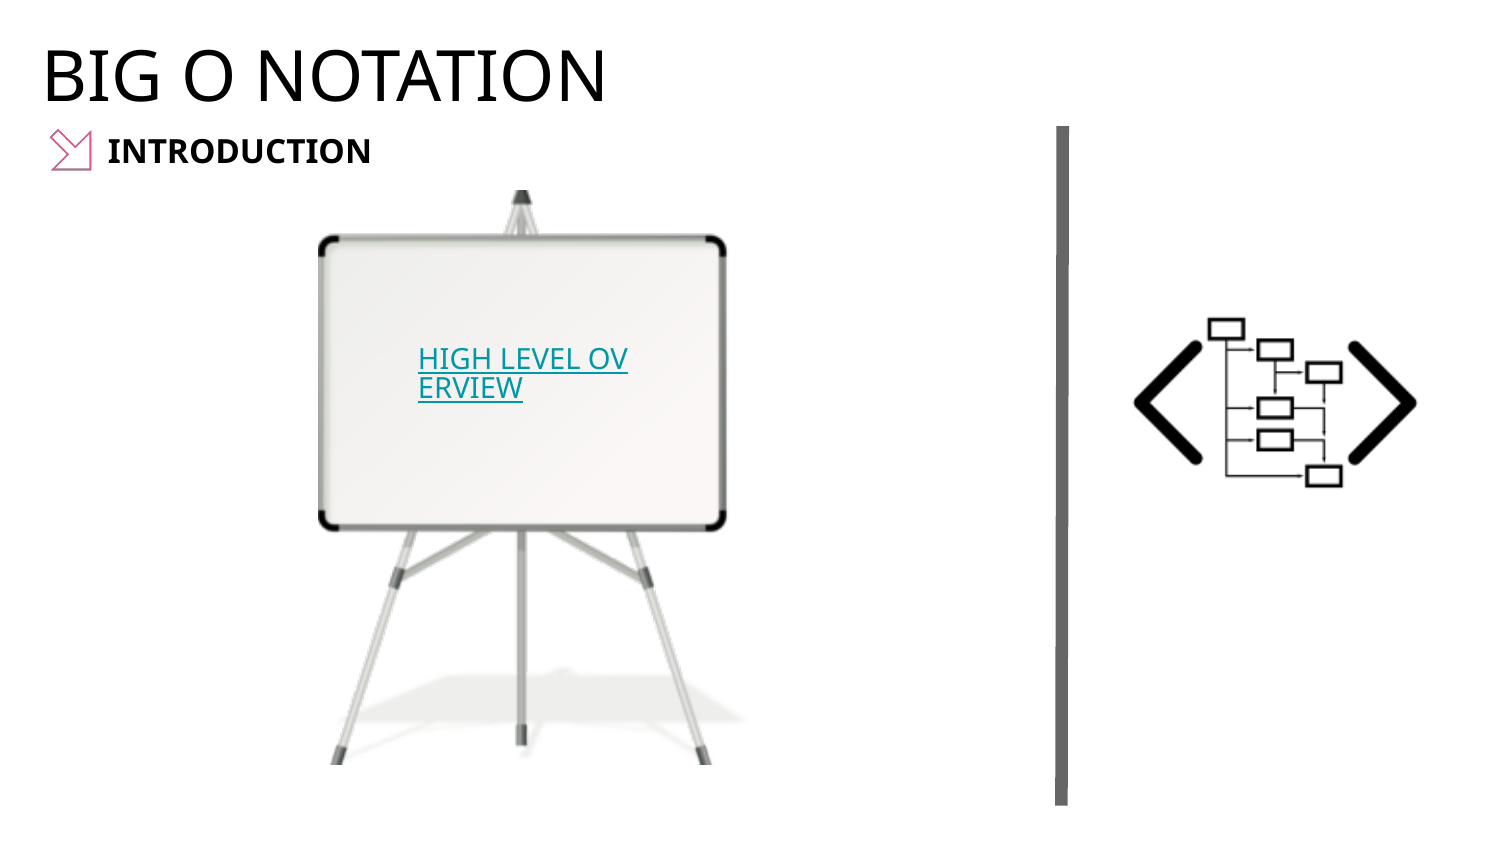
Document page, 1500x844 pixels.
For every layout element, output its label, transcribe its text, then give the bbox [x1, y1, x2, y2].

picture [1119, 246, 1433, 560]
text_box INTRODUCTION [107, 126, 705, 182]
text_box BIG O NOTATION [41, 57, 1254, 142]
picture [41, 120, 98, 178]
picture [318, 190, 751, 765]
